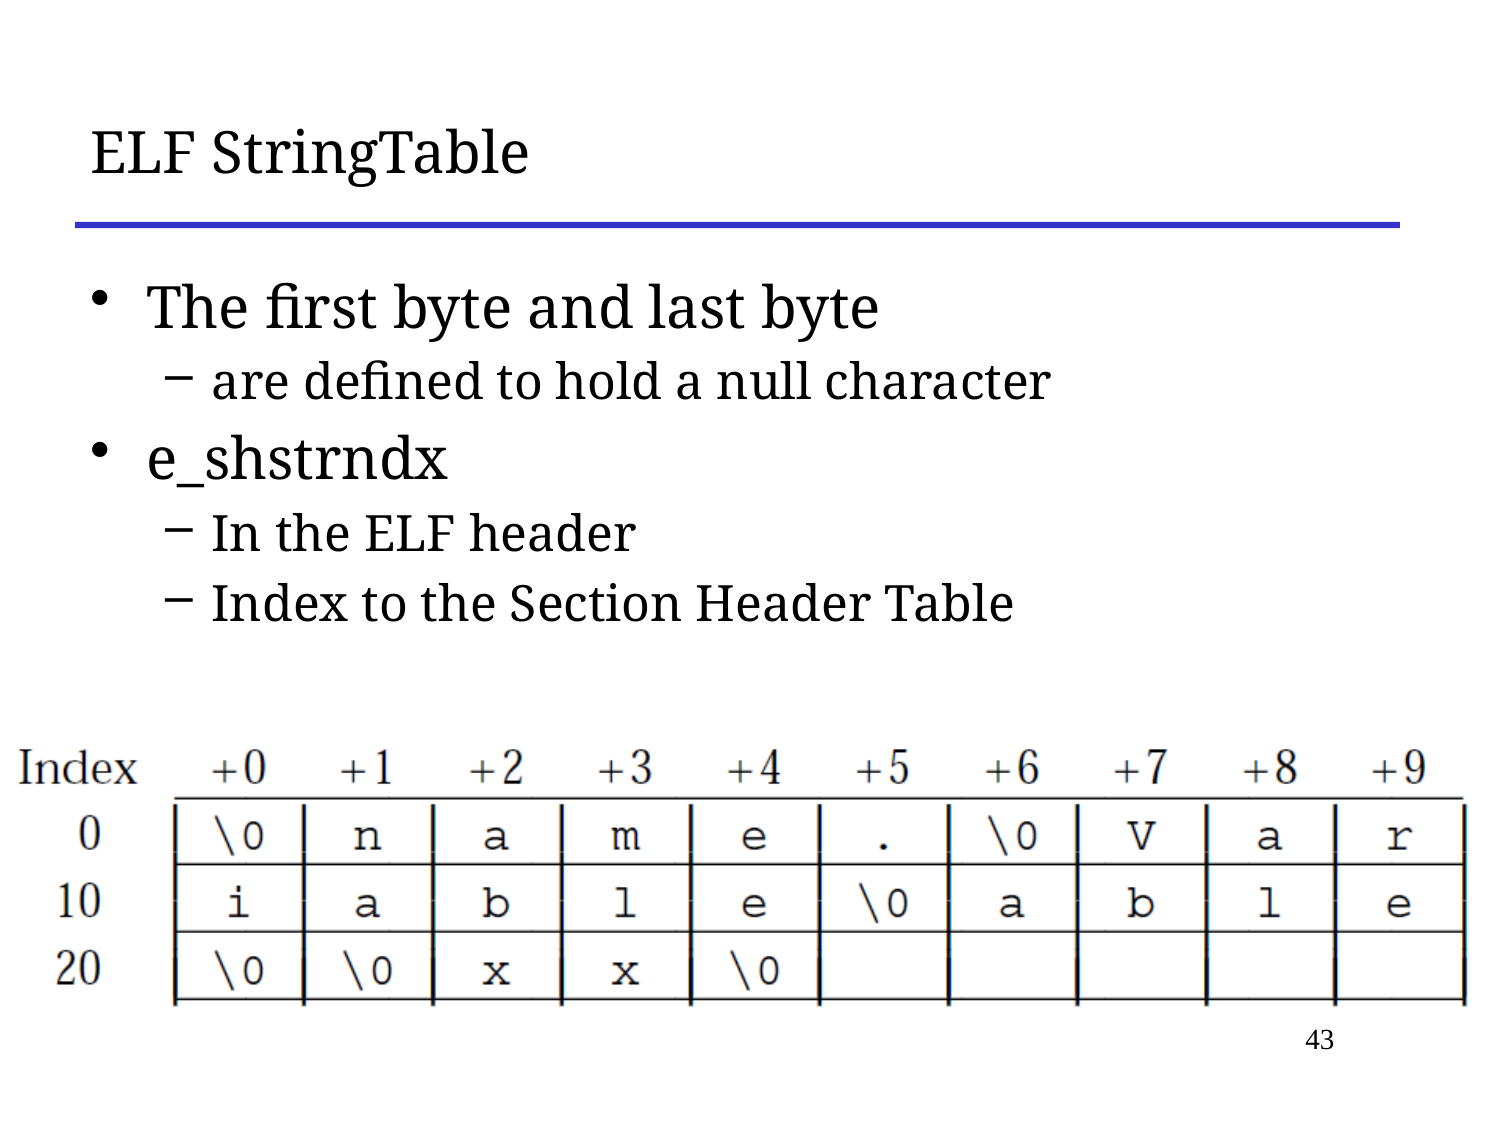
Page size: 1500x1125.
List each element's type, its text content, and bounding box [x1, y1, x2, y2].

list The first byte and last byte are defined to hold a null character e_shstrndx In the ELF header Index to the Section Header Table [75, 262, 1438, 700]
title ELF StringTable [75, 75, 1400, 225]
picture [13, 737, 1487, 1013]
slide_number 43 [1137, 1022, 1351, 1088]
